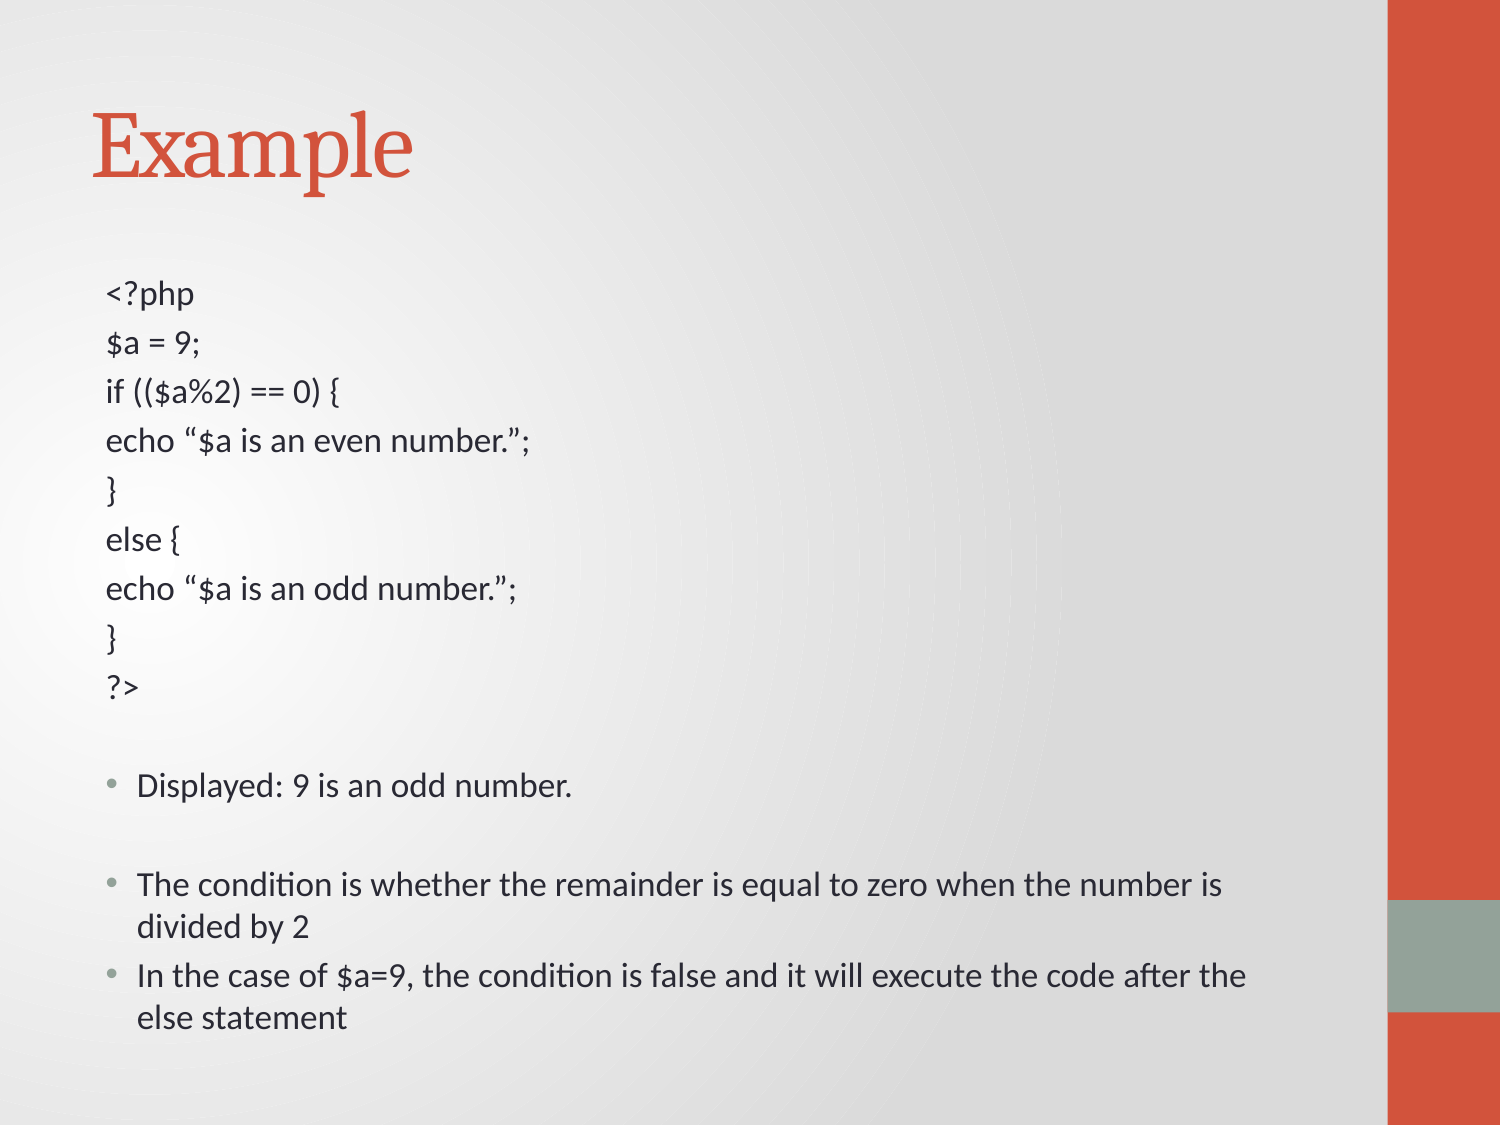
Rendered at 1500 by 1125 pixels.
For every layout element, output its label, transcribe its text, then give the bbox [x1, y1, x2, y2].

title Example [75, 45, 1325, 233]
list <?php $a = 9; if (($a%2) == 0) { echo “$a is an even number.”; } else { echo “$a is an odd number.”; } ?> Displayed: 9 is an odd number. The condition is whether the remainder is equal to zero when the number is divided by 2 In the case of $a=9, the condition is false and it will execute the code after the else statement [75, 262, 1325, 1050]
